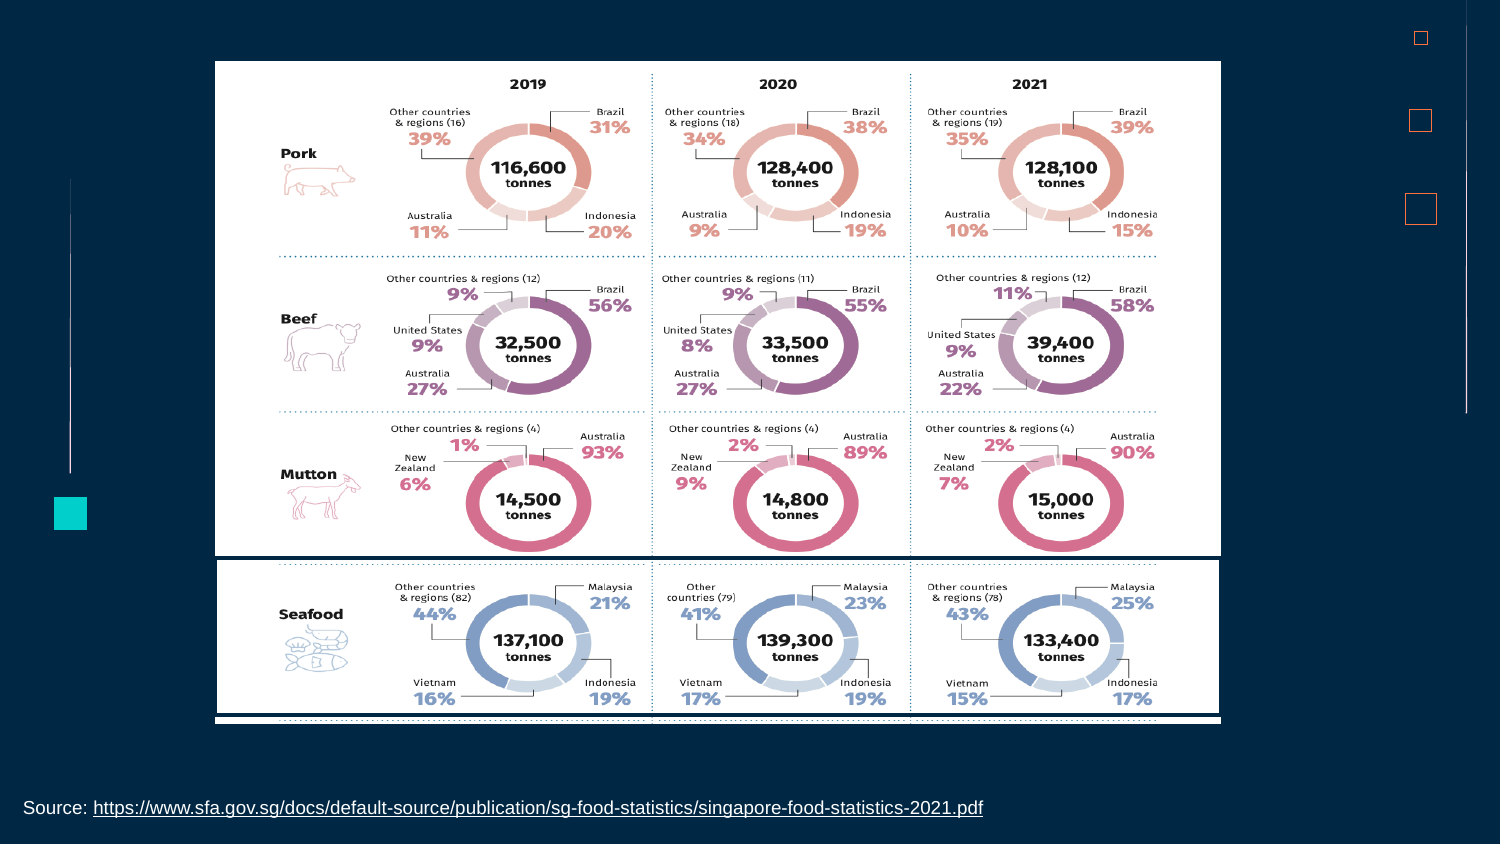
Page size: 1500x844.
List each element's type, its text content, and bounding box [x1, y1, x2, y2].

text_box Source: https://www.sfa.gov.sg/docs/default-source/publication/sg-food-statistics/singapore-food-statistics-2021.pdf [8, 788, 1000, 826]
picture [214, 61, 1221, 724]
